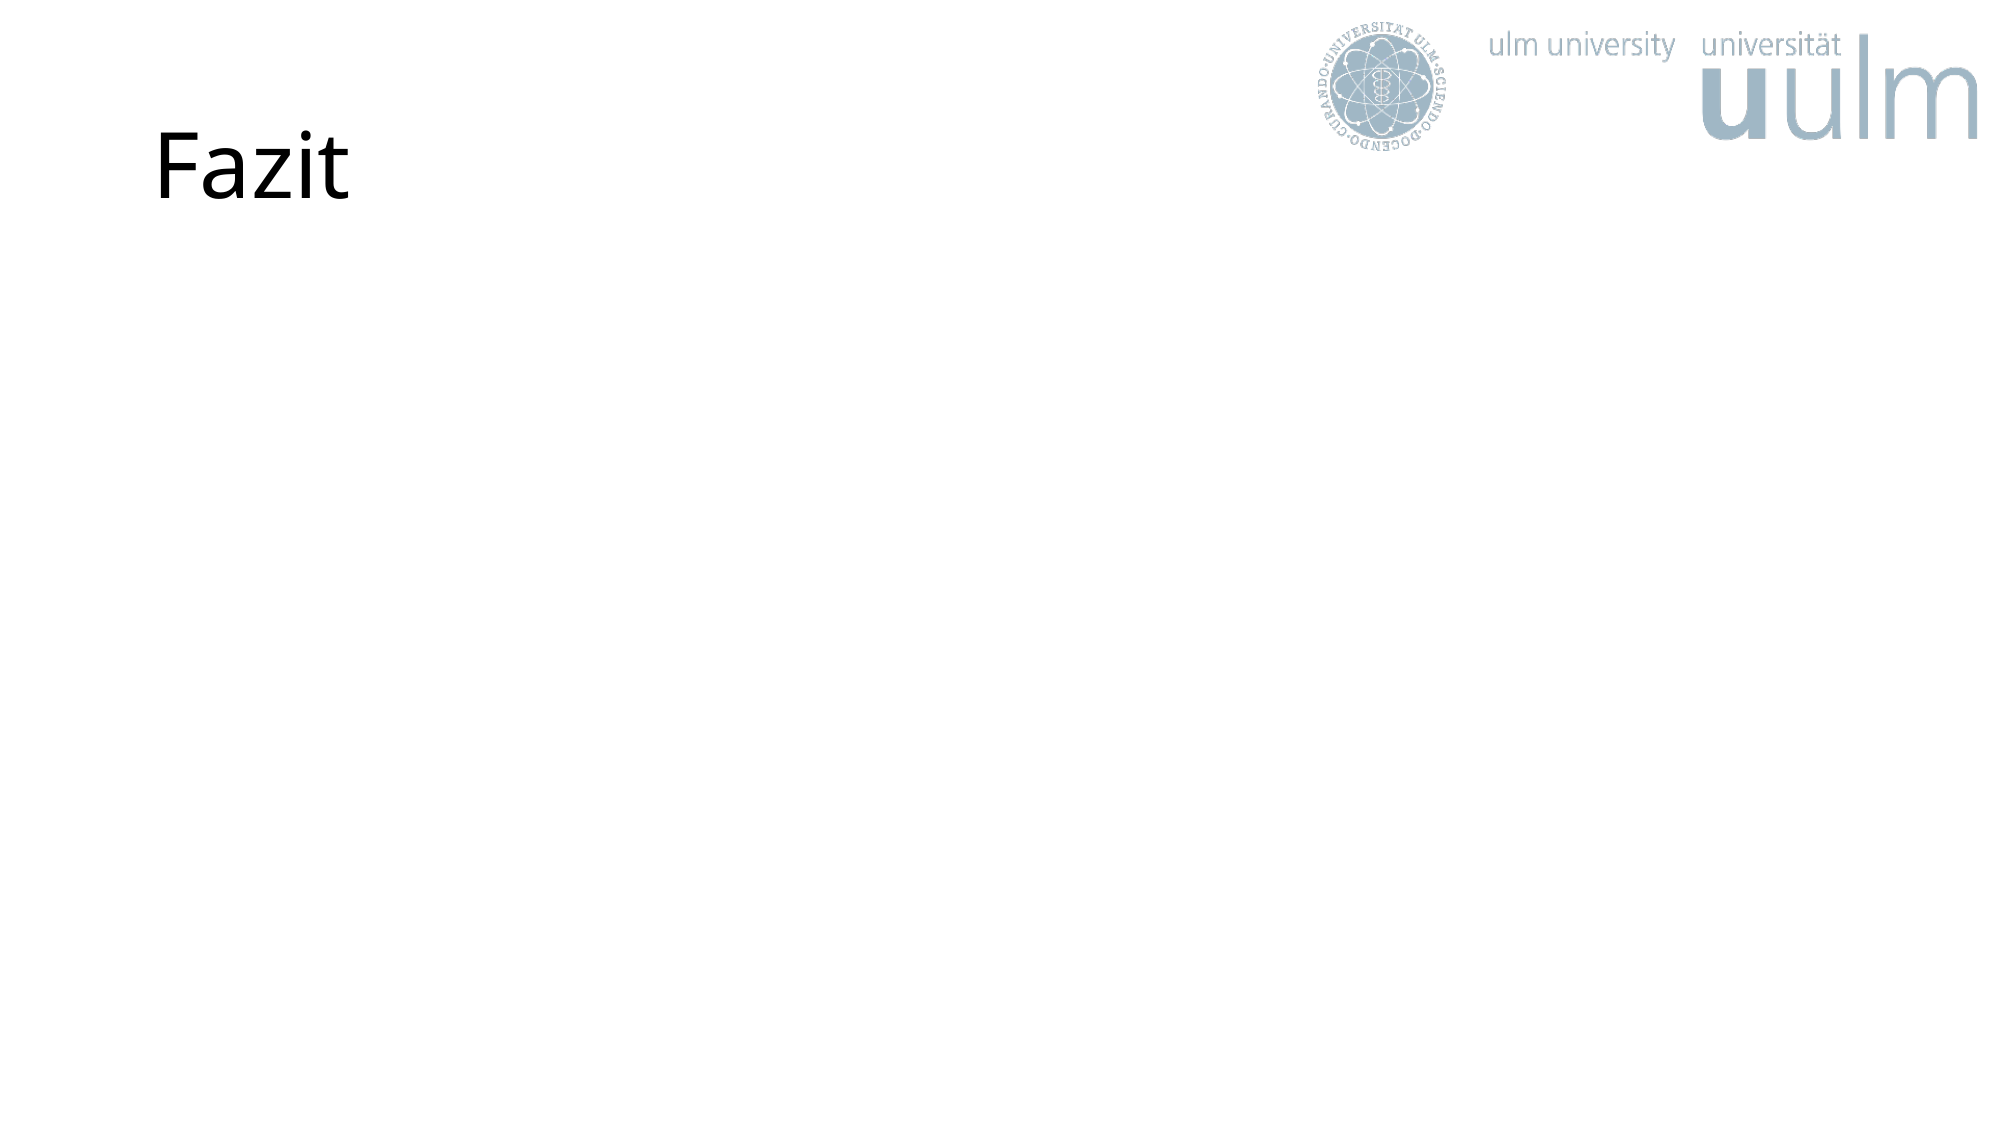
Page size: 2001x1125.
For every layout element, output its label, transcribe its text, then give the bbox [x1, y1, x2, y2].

title Fazit [137, 59, 1863, 278]
picture [1317, 22, 1978, 151]
